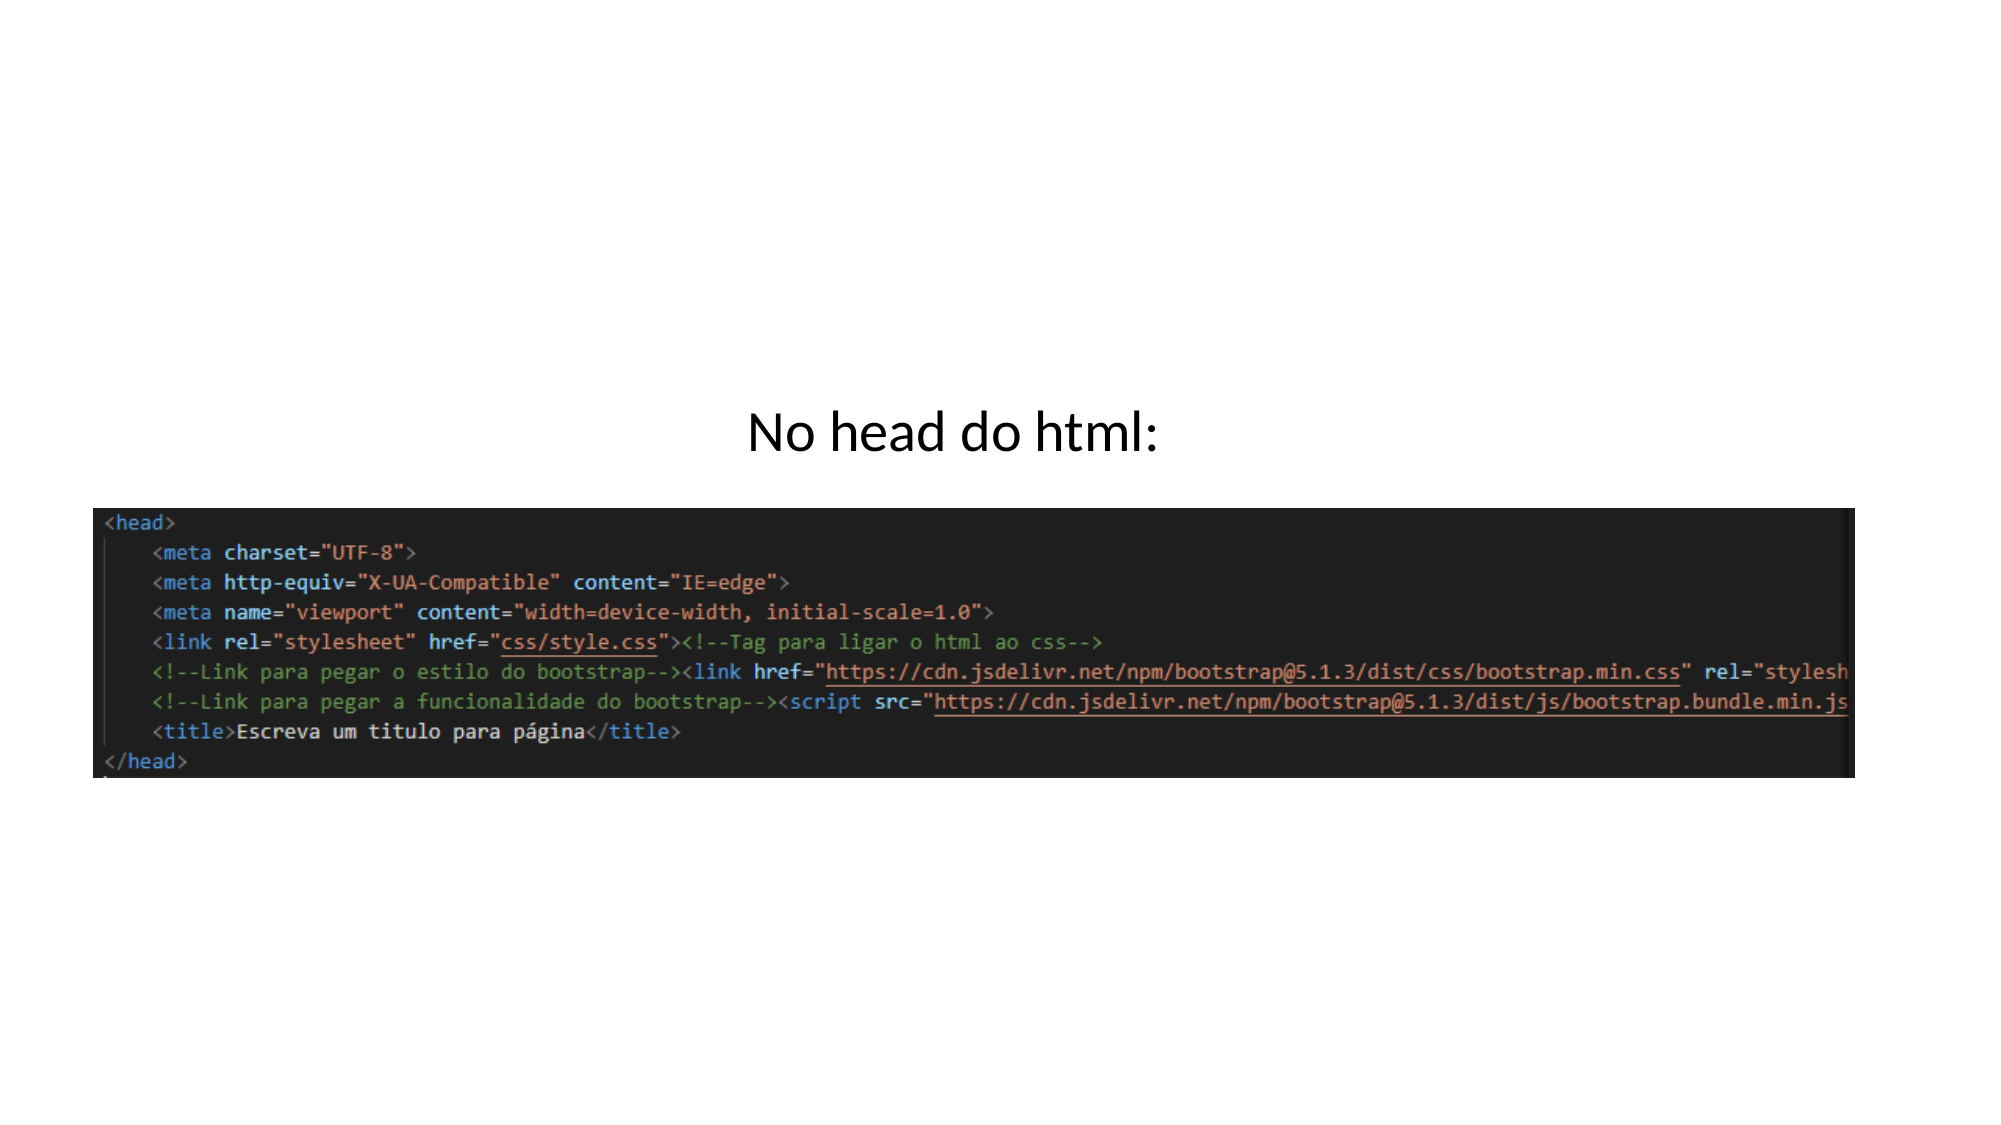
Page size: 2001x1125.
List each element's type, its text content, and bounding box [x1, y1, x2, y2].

picture [93, 508, 1855, 778]
list No head do html: [256, 393, 1652, 508]
